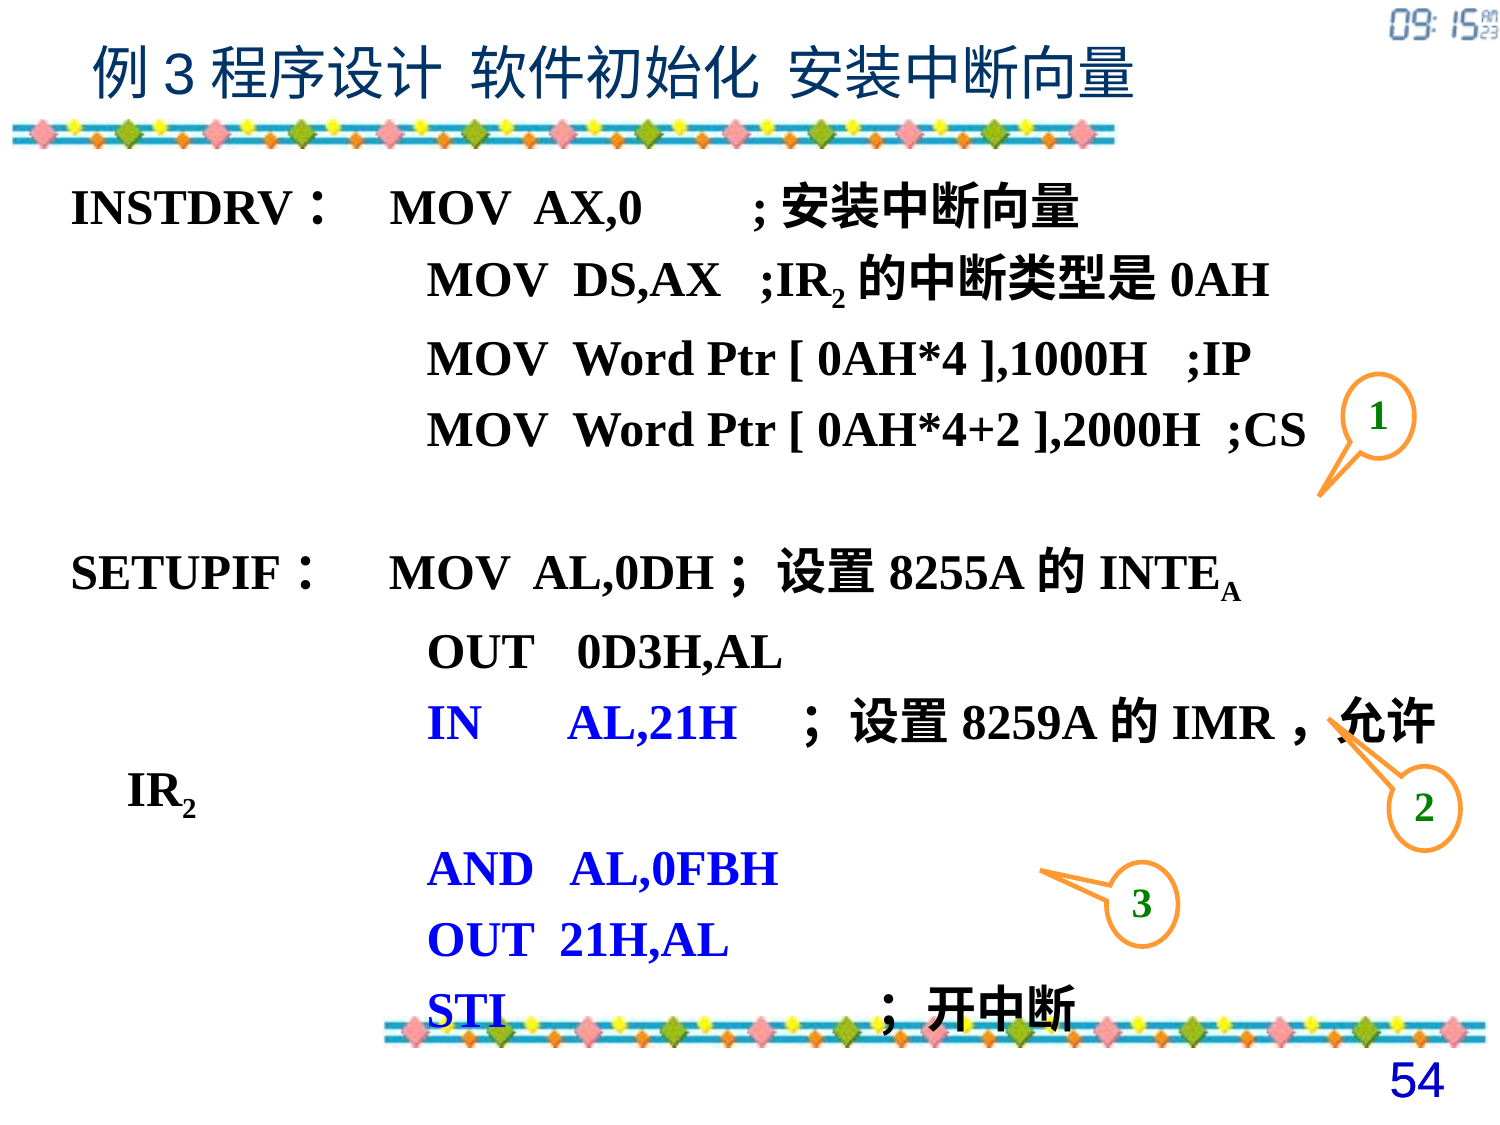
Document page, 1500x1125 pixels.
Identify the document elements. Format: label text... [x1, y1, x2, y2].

picture [383, 1016, 1488, 1048]
text_box 2 [1328, 718, 1461, 851]
picture [1387, 0, 1500, 50]
list INSTDRV： MOV AX,0 ;安装中断向量 MOV DS,AX ;IR2的中断类型是0AH MOV Word Ptr [ 0AH*4 ],1000H ;IP MOV Word Ptr [ 0AH*4+2 ],2000H ;CS SETUPIF： MOV AL,0DH ；设置8255A的INTEA OUT 0D3H,AL IN AL,21H ；设置8259A的IMR，允许IR2 AND AL,0FBH OUT 21H,AL STI ；开中断 [55, 160, 1500, 896]
text_box 1 [1318, 373, 1415, 497]
title 例3程序设计 软件初始化 安装中断向量 [76, 26, 1177, 114]
picture [11, 119, 1117, 149]
text_box 3 [1040, 862, 1179, 947]
